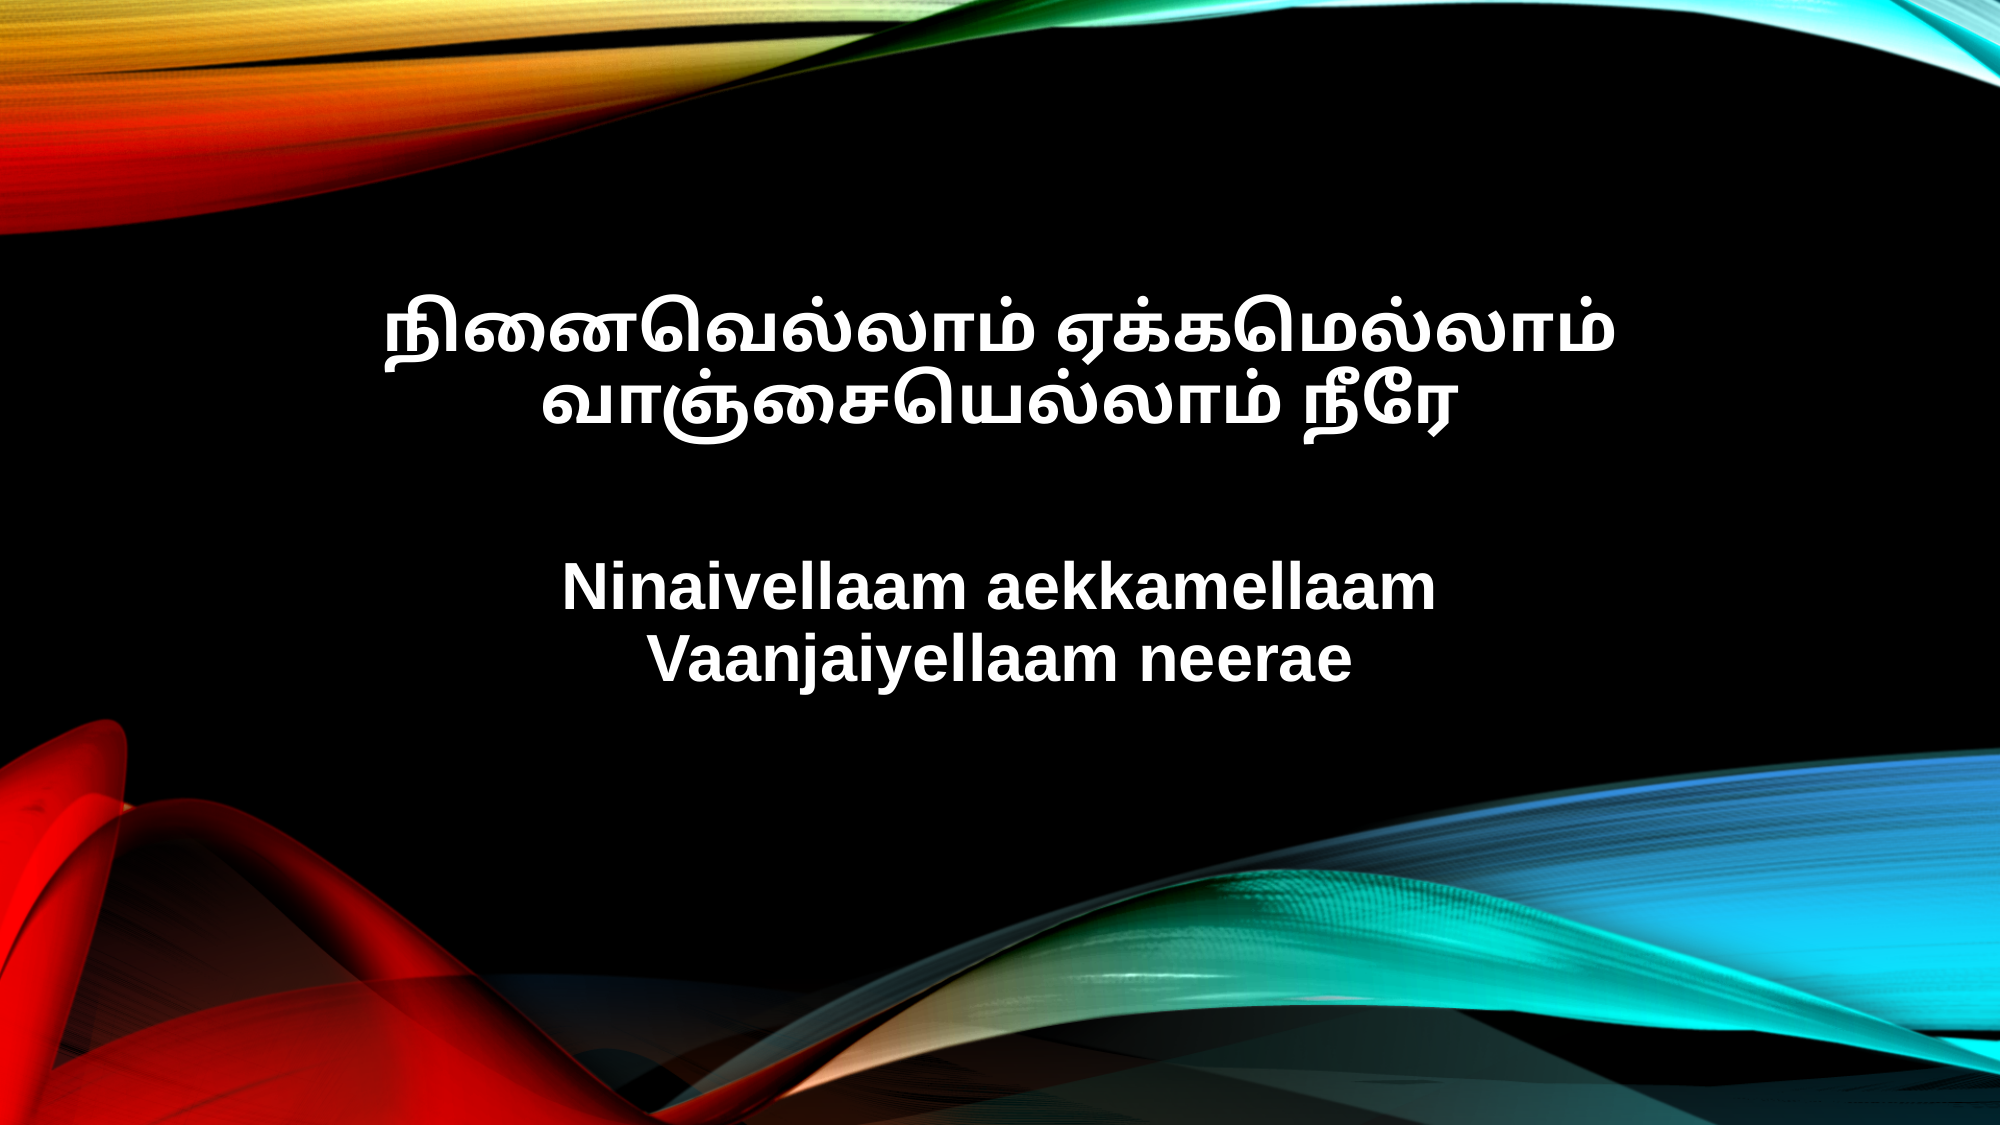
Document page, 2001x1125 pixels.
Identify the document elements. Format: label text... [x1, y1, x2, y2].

subtitle நினைவெல்லாம் ஏக்கமெல்லாம் வாஞ்சையெல்லாம் நீரே Ninaivellaam aekkamellaam Vaanjaiyellaam neerae [0, 0, 2000, 1125]
